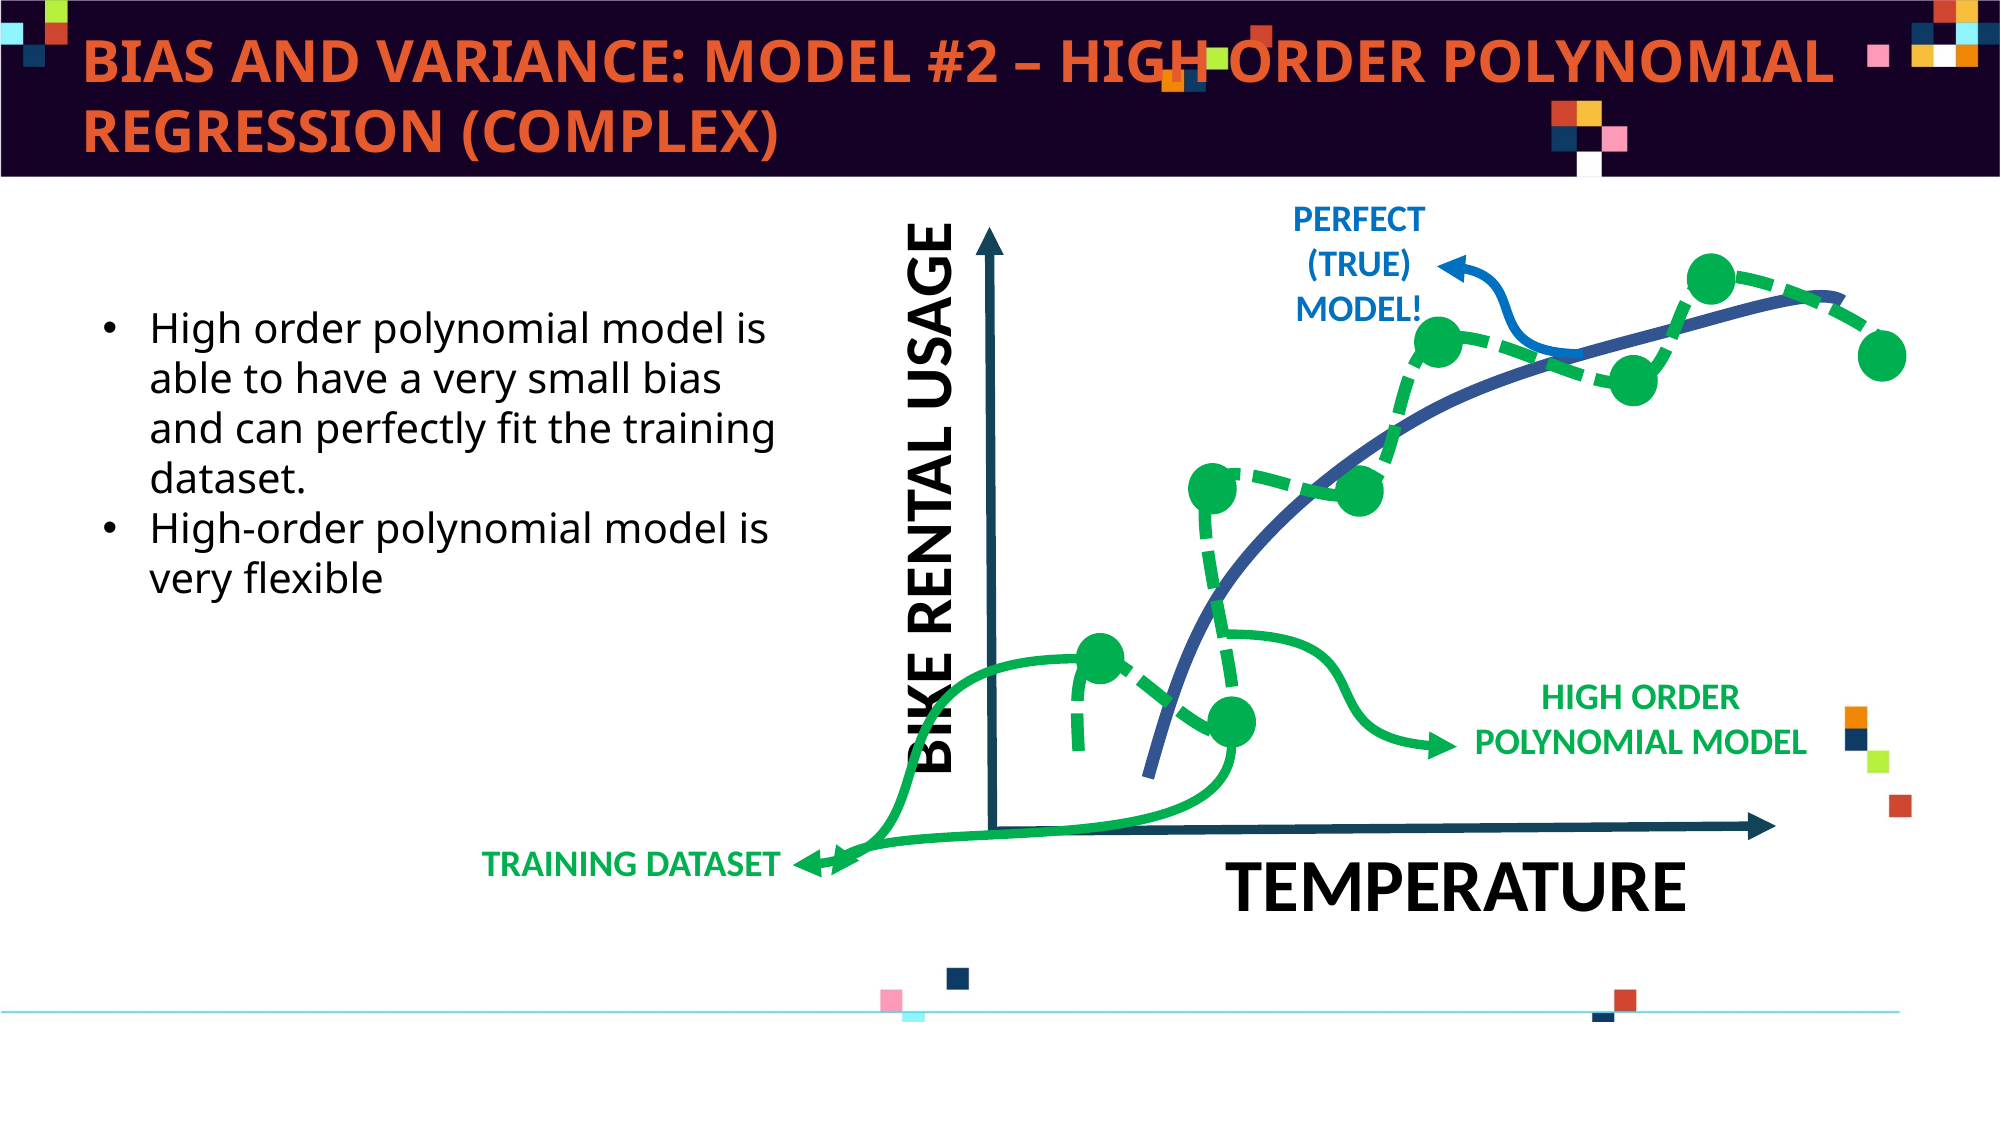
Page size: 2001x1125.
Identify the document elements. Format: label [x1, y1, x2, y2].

text_box [792, 658, 967, 866]
text_box [1226, 634, 1457, 747]
text_box [989, 226, 993, 610]
picture [0, 0, 2000, 1022]
text_box [967, 610, 1096, 1012]
text_box [1436, 266, 1583, 354]
text_box [1096, 825, 1777, 832]
